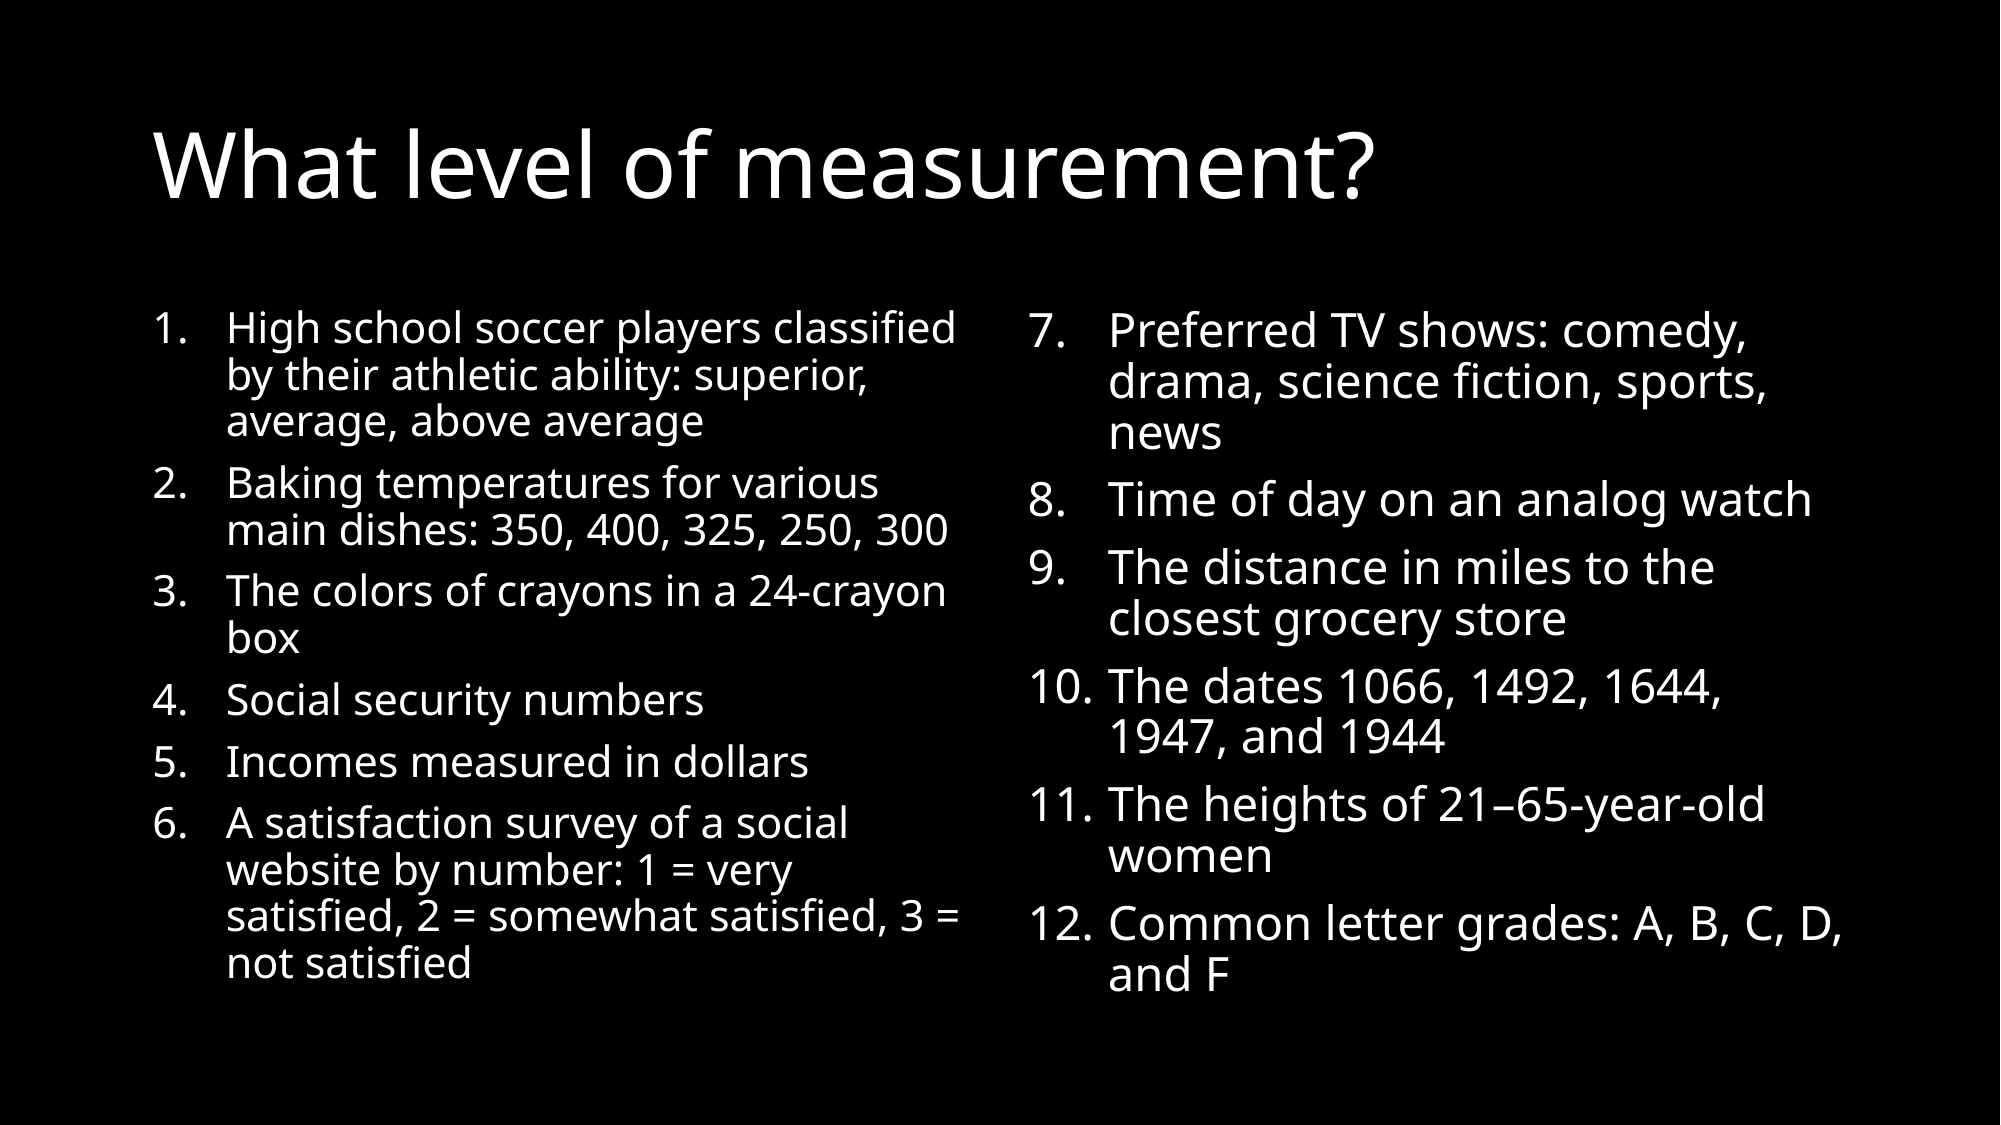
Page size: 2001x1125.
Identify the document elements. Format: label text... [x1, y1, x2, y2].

title What level of measurement? [137, 59, 1863, 278]
list Preferred TV shows: comedy, drama, science fiction, sports, news Time of day on an analog watch The distance in miles to the closest grocery store The dates 1066, 1492, 1644, 1947, and 1944 The heights of 21–65-year-old women Common letter grades: A, B, C, D, and F [1012, 299, 1863, 1014]
list High school soccer players classified by their athletic ability: superior, average, above average Baking temperatures for various main dishes: 350, 400, 325, 250, 300 The colors of crayons in a 24-crayon box Social security numbers Incomes measured in dollars A satisfaction survey of a social website by number: 1 = very satisfied, 2 = somewhat satisfied, 3 = not satisfied [137, 299, 988, 1014]
